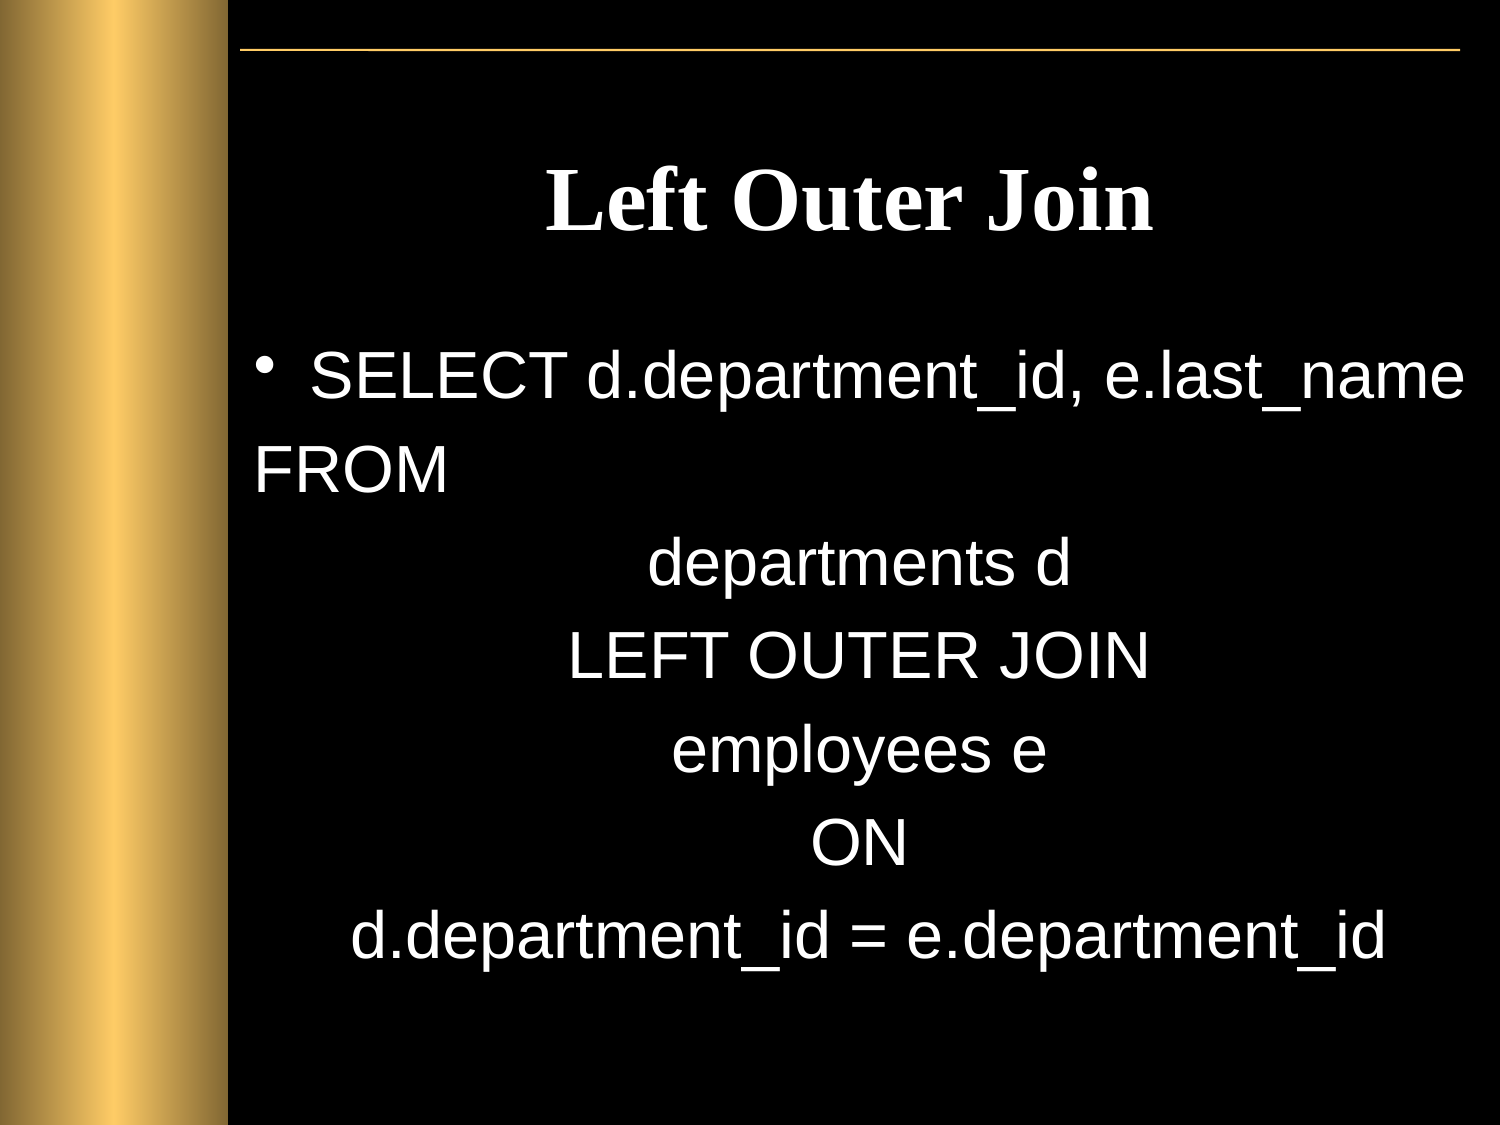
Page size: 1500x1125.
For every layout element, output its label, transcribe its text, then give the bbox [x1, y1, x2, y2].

title Left Outer Join [238, 99, 1462, 288]
list SELECT d.department_id, e.last_name FROM departments d LEFT OUTER JOIN employees e ON d.department_id = e.department_id [238, 324, 1500, 1000]
